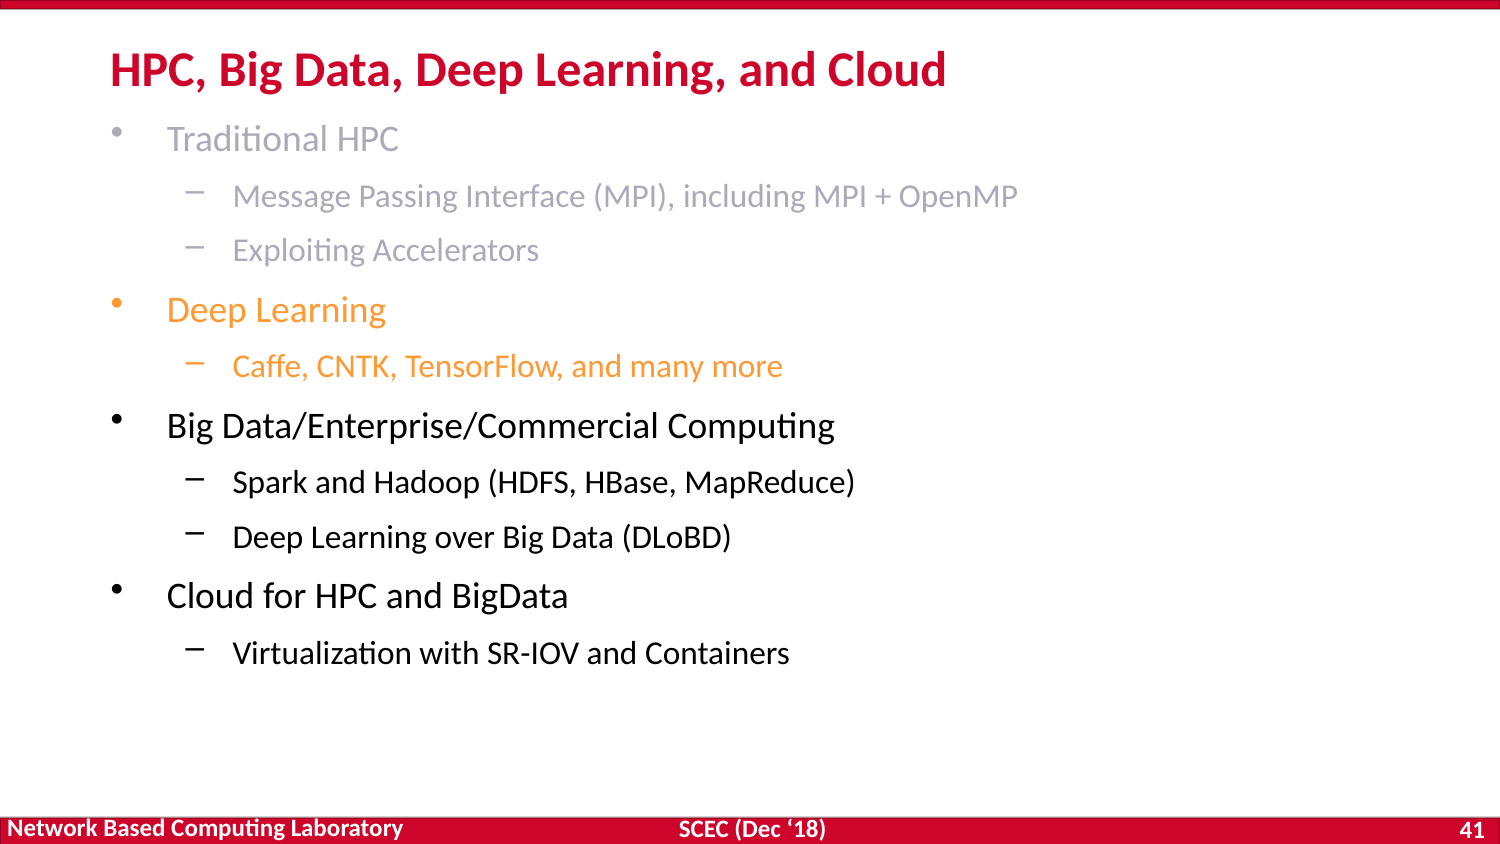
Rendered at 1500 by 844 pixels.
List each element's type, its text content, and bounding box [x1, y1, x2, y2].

title HPC, Big Data, Deep Learning, and Cloud [95, 29, 1424, 125]
list Traditional HPC Message Passing Interface (MPI), including MPI + OpenMP Exploiting Accelerators Deep Learning Caffe, CNTK, TensorFlow, and many more Big Data/Enterprise/Commercial Computing Spark and Hadoop (HDFS, HBase, MapReduce) Deep Learning over Big Data (DLoBD) Cloud for HPC and BigData Virtualization with SR-IOV and Containers [95, 125, 1387, 785]
